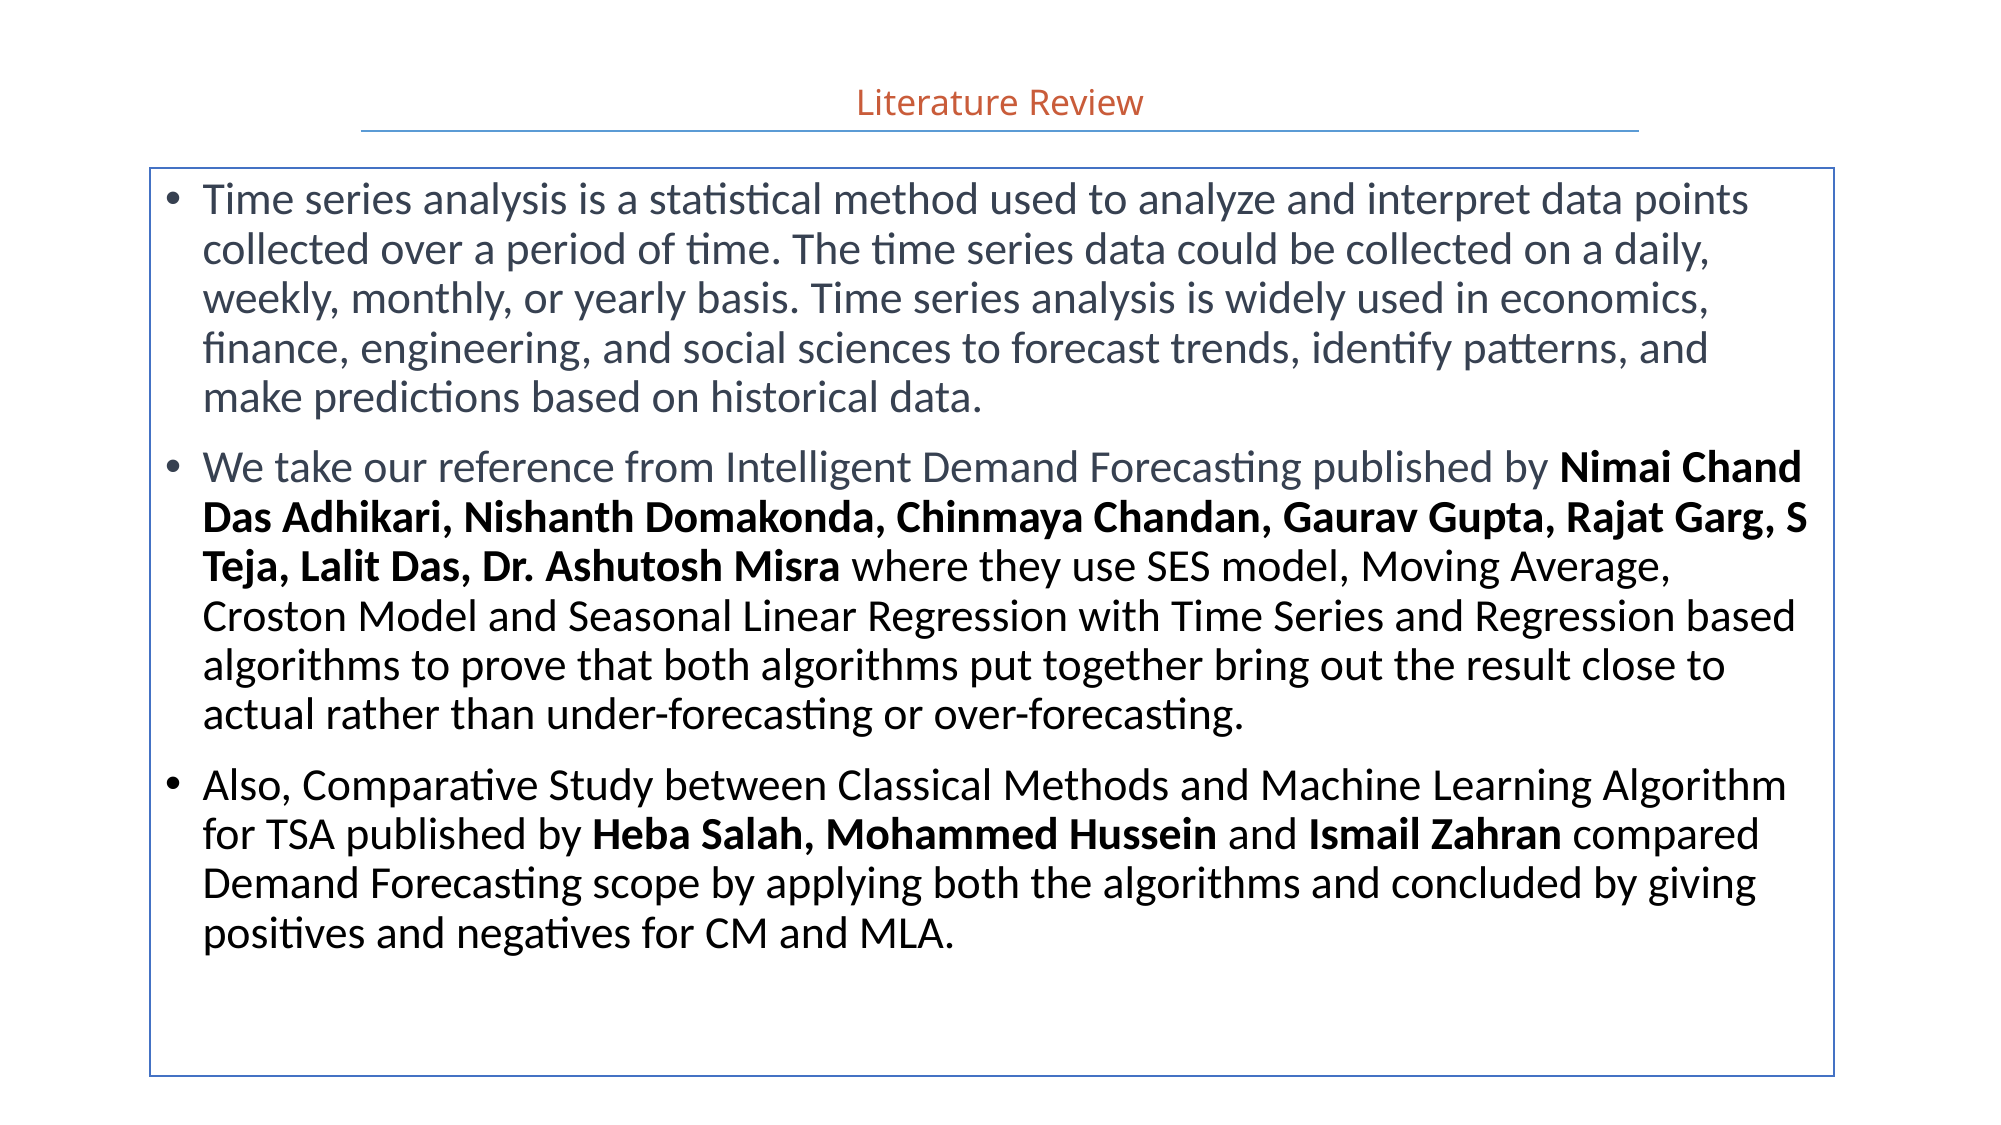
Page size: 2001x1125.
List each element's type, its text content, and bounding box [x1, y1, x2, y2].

list Literature Review [150, 79, 1850, 154]
list Time series analysis is a statistical method used to analyze and interpret data points collected over a period of time. The time series data could be collected on a daily, weekly, monthly, or yearly basis. Time series analysis is widely used in economics, finance, engineering, and social sciences to forecast trends, identify patterns, and make predictions based on historical data. We take our reference from Intelligent Demand Forecasting published by Nimai Chand Das Adhikari, Nishanth Domakonda, Chinmaya Chandan, Gaurav Gupta, Rajat Garg, S Teja, Lalit Das, Dr. Ashutosh Misra where they use SES model, Moving Average, Croston Model and Seasonal Linear Regression with Time Series and Regression based algorithms to prove that both algorithms put together bring out the result close to actual rather than under-forecasting or over-forecasting. Also, Comparative Study between Classical Methods and Machine Learning Algorithm for TSA published by Heba Salah, Mohammed Hussein and Ismail Zahran compared Demand Forecasting scope by applying both the algorithms and concluded by giving positives and negatives for CM and MLA. [149, 167, 1835, 1077]
